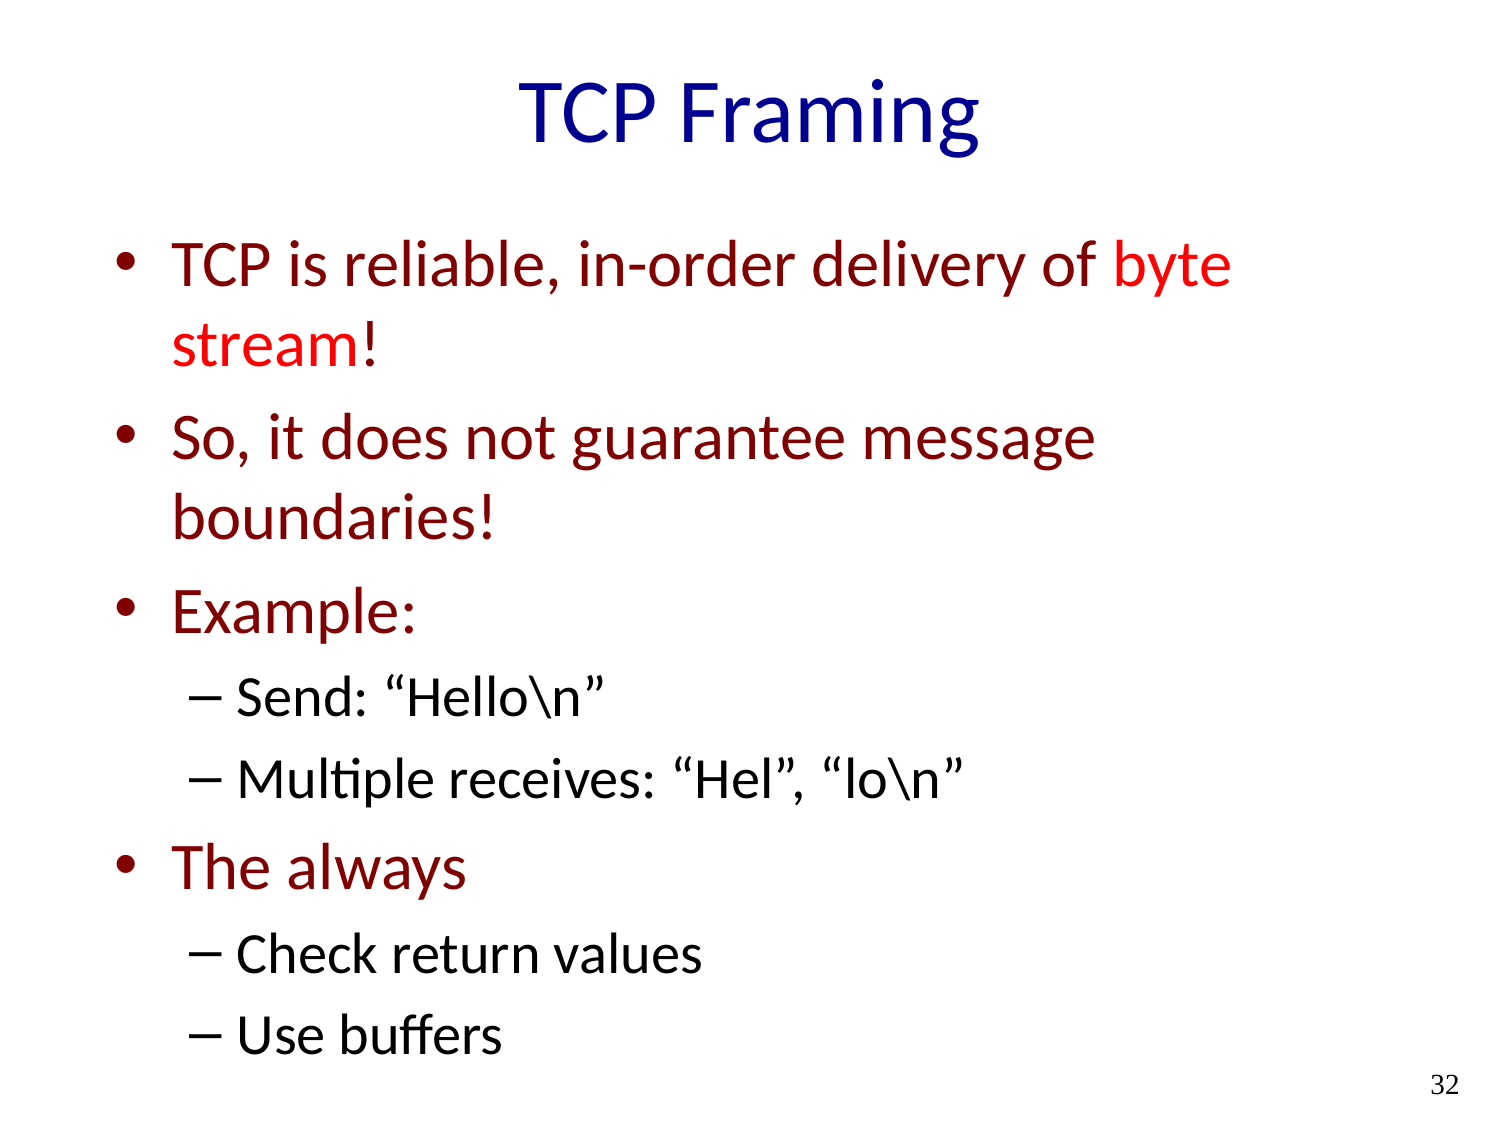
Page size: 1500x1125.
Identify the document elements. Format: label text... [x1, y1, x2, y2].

title TCP Framing [75, 12, 1425, 200]
slide_number 32 [1125, 1052, 1475, 1113]
list TCP is reliable, in-order delivery of byte stream! So, it does not guarantee message boundaries! Example: Send: “Hello\n” Multiple receives: “Hel”, “lo\n” The always Check return values Use buffers [99, 212, 1438, 1063]
